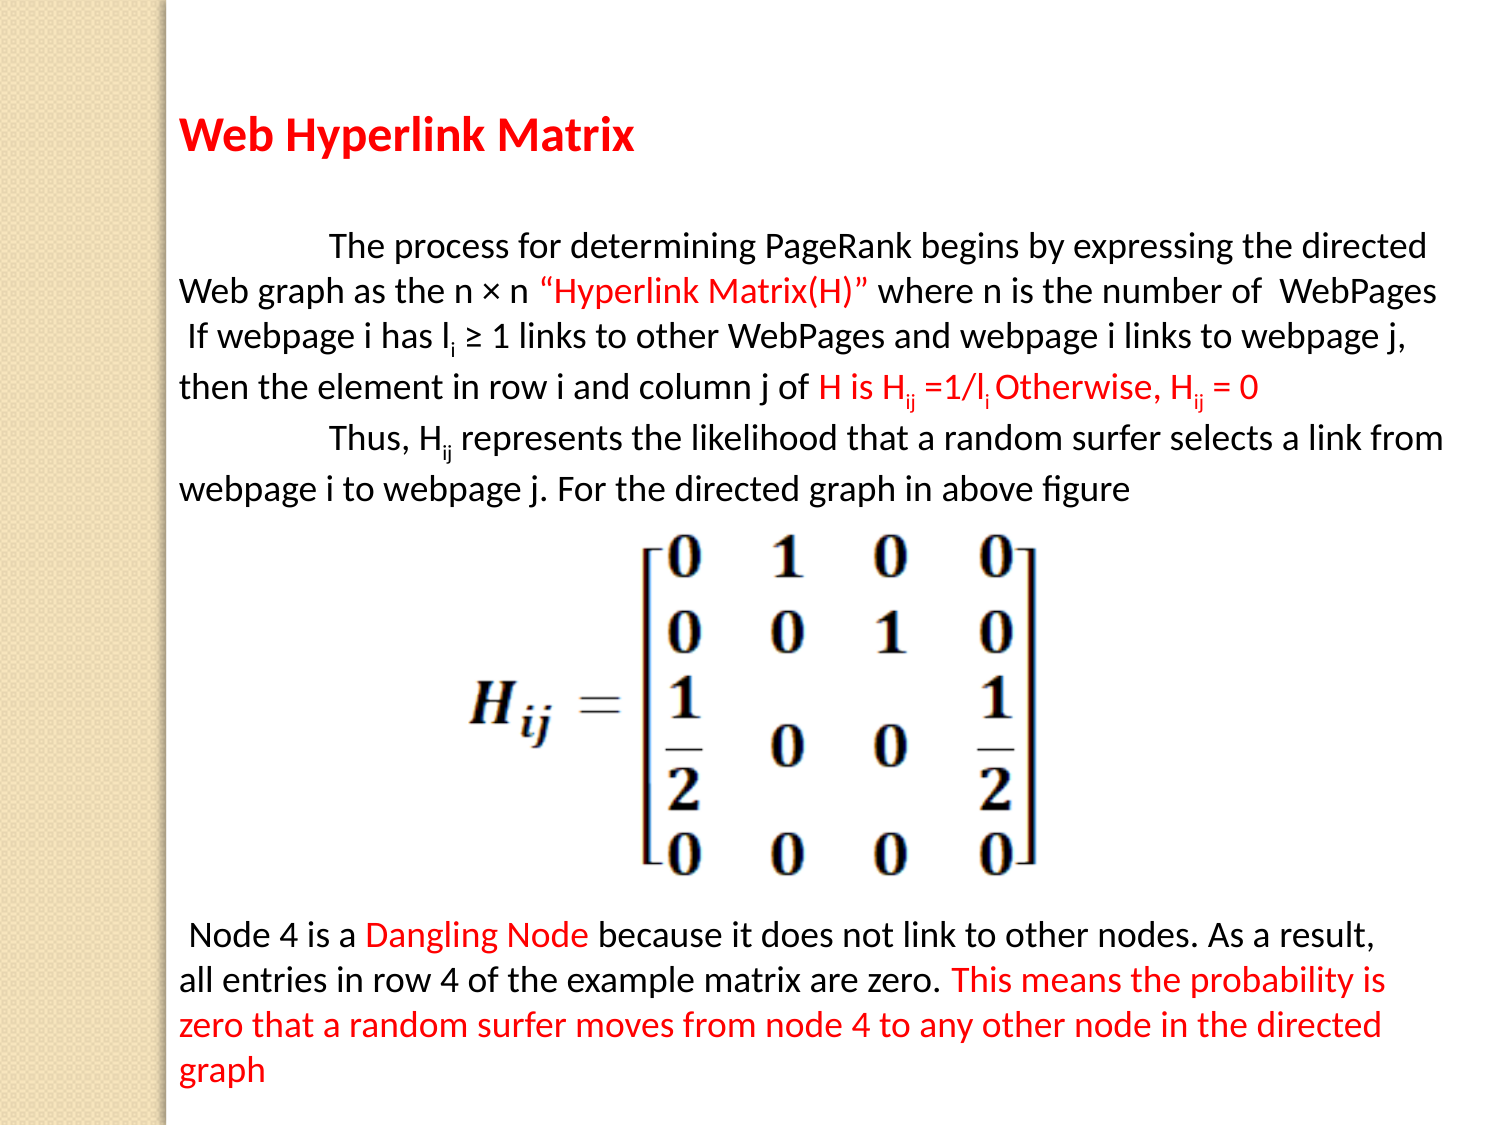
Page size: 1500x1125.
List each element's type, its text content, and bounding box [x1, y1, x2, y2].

text_box Web Hyperlink Matrix The process for determining PageRank begins by expressing the directed Web graph as the n × n “Hyperlink Matrix(H)” where n is the number of WebPages If webpage i has li ≥ 1 links to other WebPages and webpage i links to webpage j, then the element in row i and column j of H is Hij =1/li Otherwise, Hij = 0 Thus, Hij represents the likelihood that a random surfer selects a link from webpage i to webpage j. For the directed graph in above figure [164, 93, 1477, 517]
picture [468, 527, 1040, 890]
text_box Node 4 is a Dangling Node because it does not link to other nodes. As a result, all entries in row 4 of the example matrix are zero. This means the probability is zero that a random surfer moves from node 4 to any other node in the directed graph [164, 902, 1418, 1098]
